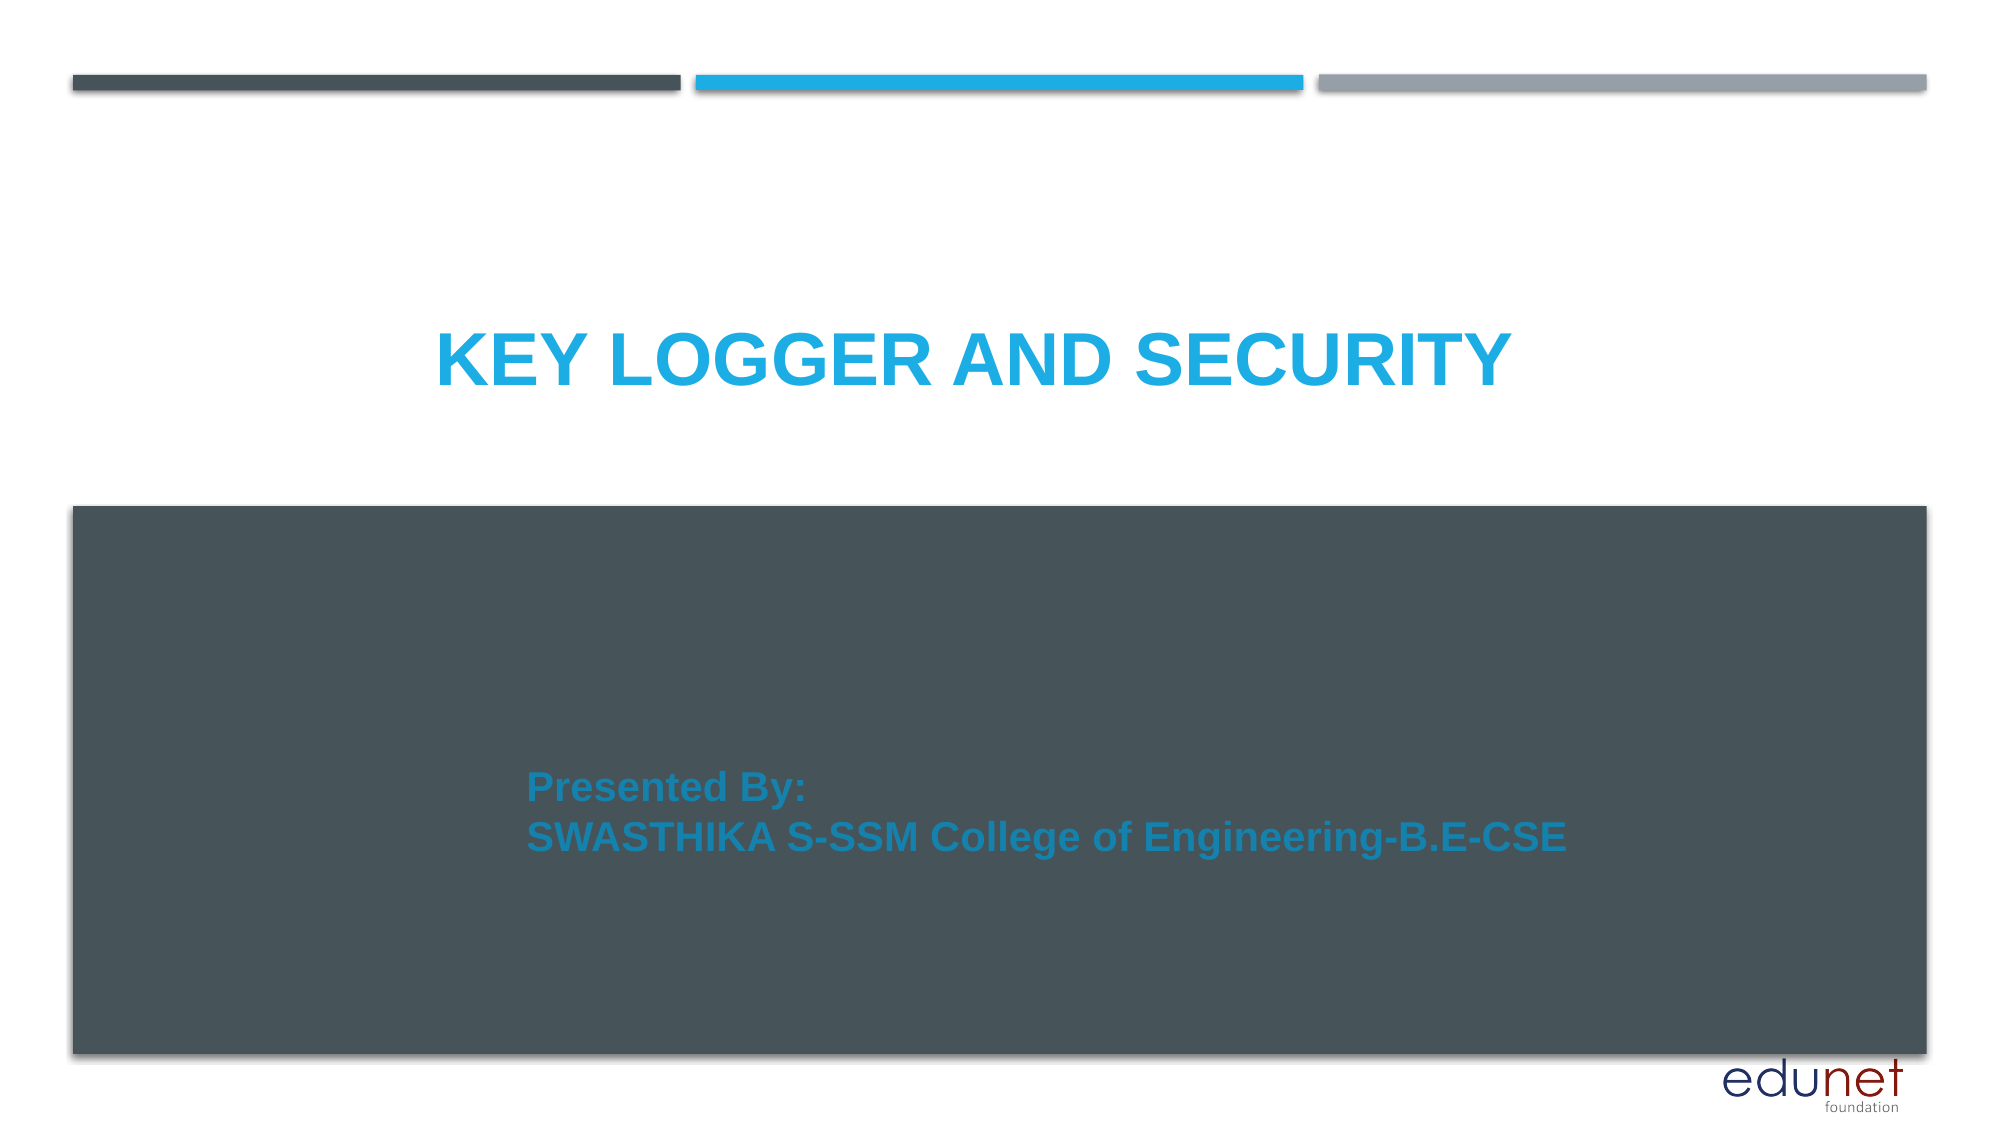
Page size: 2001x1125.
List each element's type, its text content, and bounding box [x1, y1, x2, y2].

text_box Presented By: SWASTHIKA S-SSM College of Engineering-B.E-CSE [511, 752, 1821, 868]
picture [1719, 1056, 1905, 1116]
title KEY LOGGER AND SECURITY [224, 248, 1725, 409]
